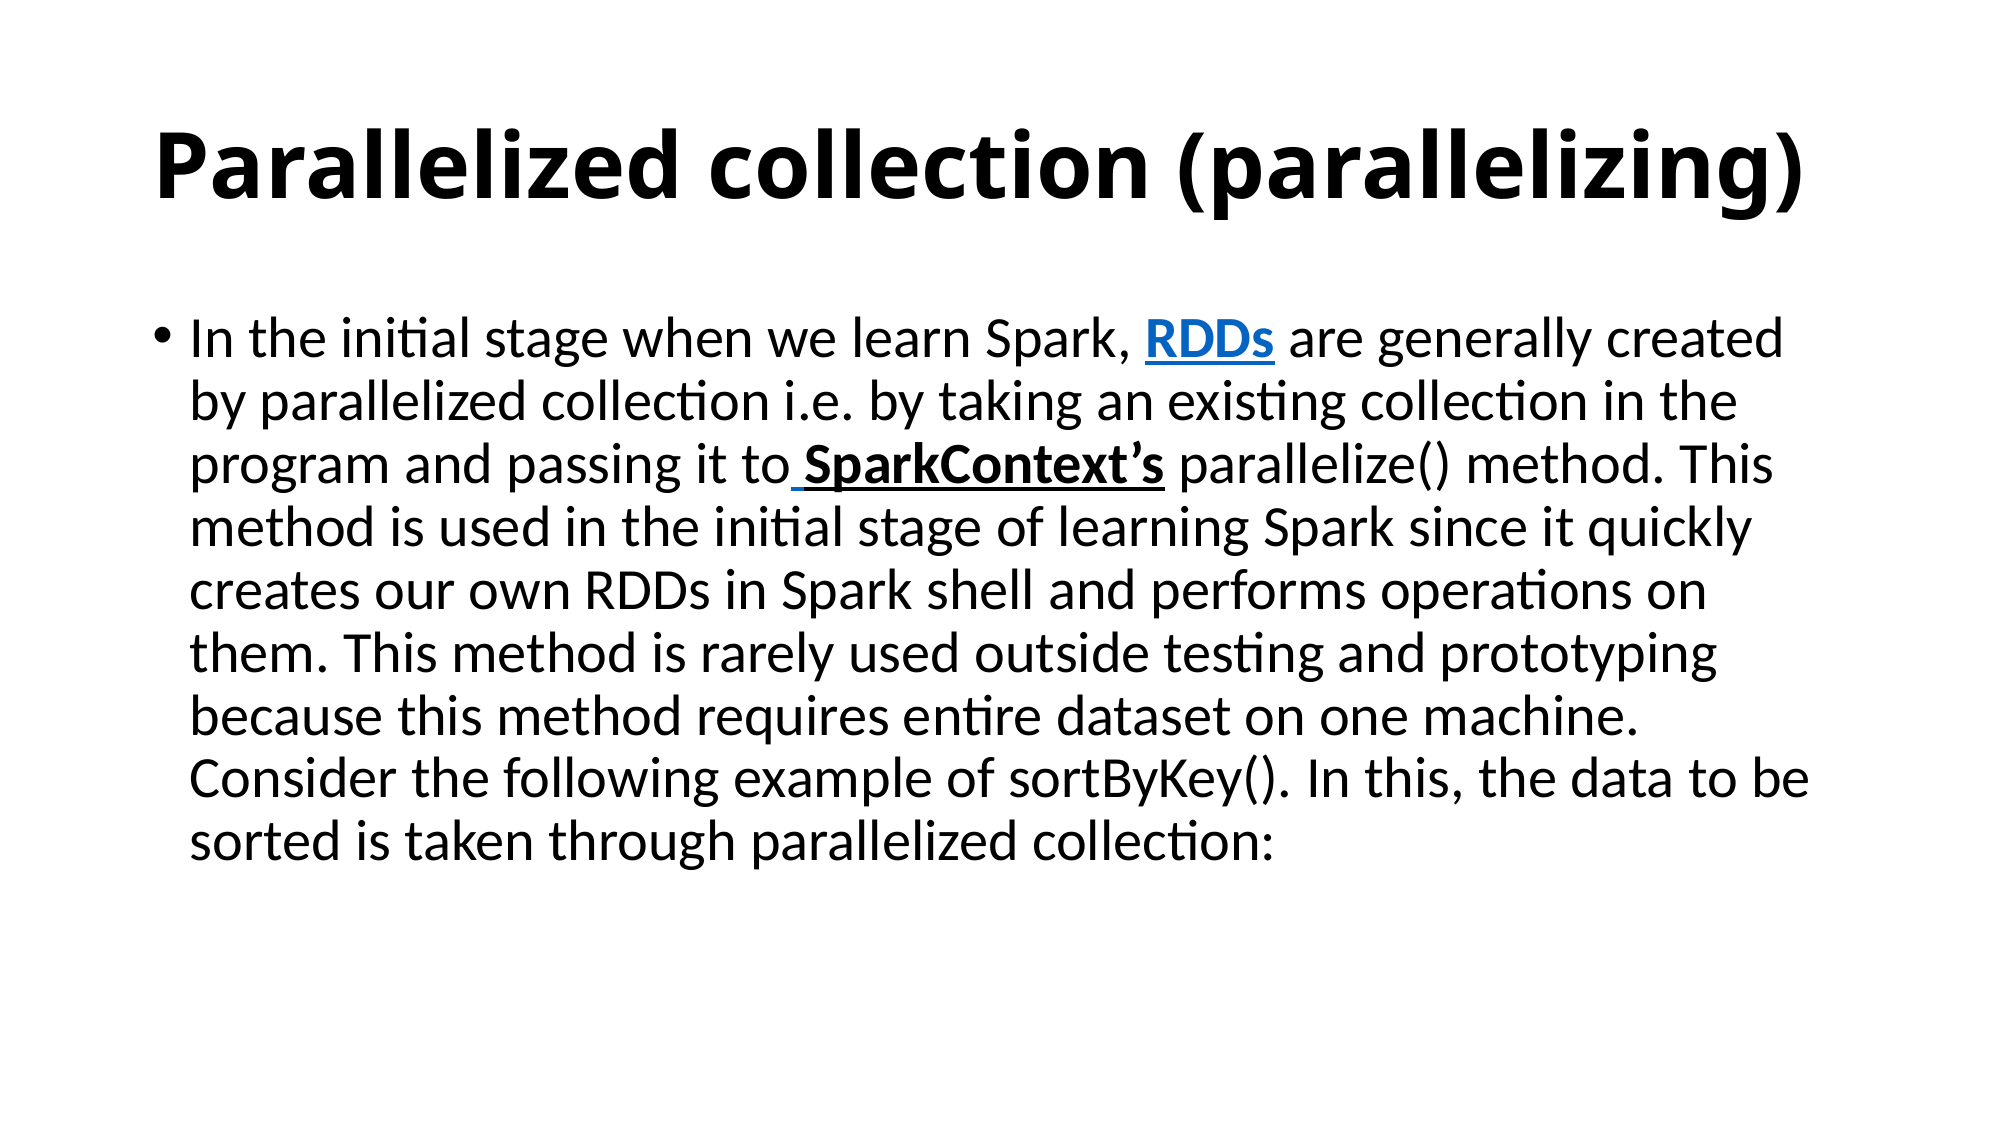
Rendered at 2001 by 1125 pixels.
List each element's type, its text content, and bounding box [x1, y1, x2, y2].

list In the initial stage when we learn Spark, RDDs are generally created by parallelized collection i.e. by taking an existing collection in the program and passing it to SparkContext’s parallelize() method. This method is used in the initial stage of learning Spark since it quickly creates our own RDDs in Spark shell and performs operations on them. This method is rarely used outside testing and prototyping because this method requires entire dataset on one machine. Consider the following example of sortByKey(). In this, the data to be sorted is taken through parallelized collection: [137, 299, 1863, 1014]
title Parallelized collection (parallelizing) [137, 59, 1863, 278]
